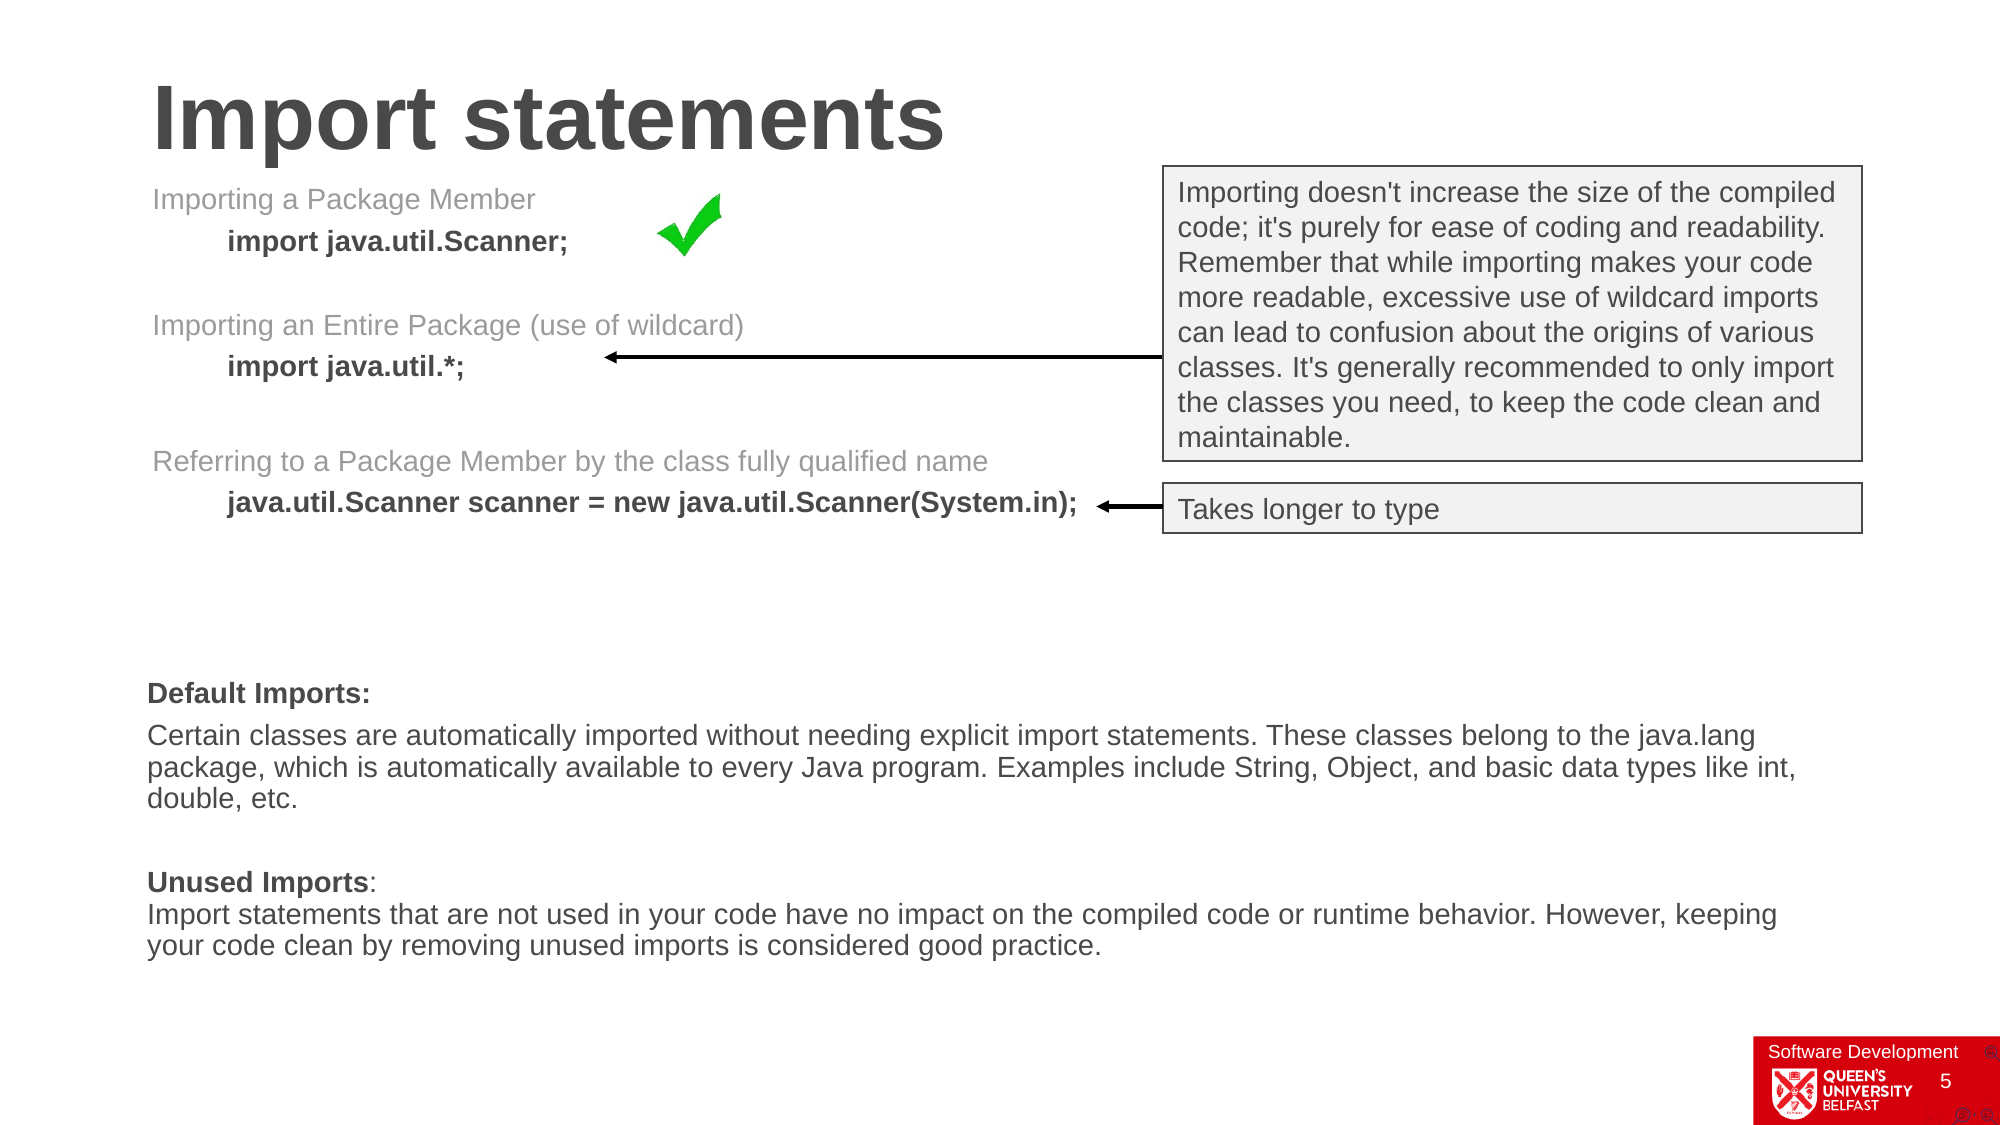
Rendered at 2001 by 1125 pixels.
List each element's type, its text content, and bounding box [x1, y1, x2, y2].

list Importing a Package Member import java.util.Scanner; Importing an Entire Package (use of wildcard) import java.util.*; Referring to a Package Member by the class fully qualified name java.util.Scanner scanner = new java.util.Scanner(System.in); [137, 176, 1909, 568]
title Import statements [137, 62, 1517, 167]
text_box Default Imports: Certain classes are automatically imported without needing explicit import statements. These classes belong to the java.lang package, which is automatically available to every Java program. Examples include String, Object, and basic data types like int, double, etc. Unused Imports: Import statements that are not used in your code have no impact on the compiled code or runtime behavior. However, keeping your code clean by removing unused imports is considered good practice. [56, 625, 1829, 1017]
picture [655, 191, 722, 258]
picture [1767, 1036, 2000, 1125]
text_box Importing doesn't increase the size of the compiled code; it's purely for ease of coding and readability. Remember that while importing makes your code more readable, excessive use of wildcard imports can lead to confusion about the origins of various classes. It's generally recommended to only import the classes you need, to keep the code clean and maintainable. [1162, 165, 1863, 462]
text_box Takes longer to type [1162, 482, 1863, 534]
